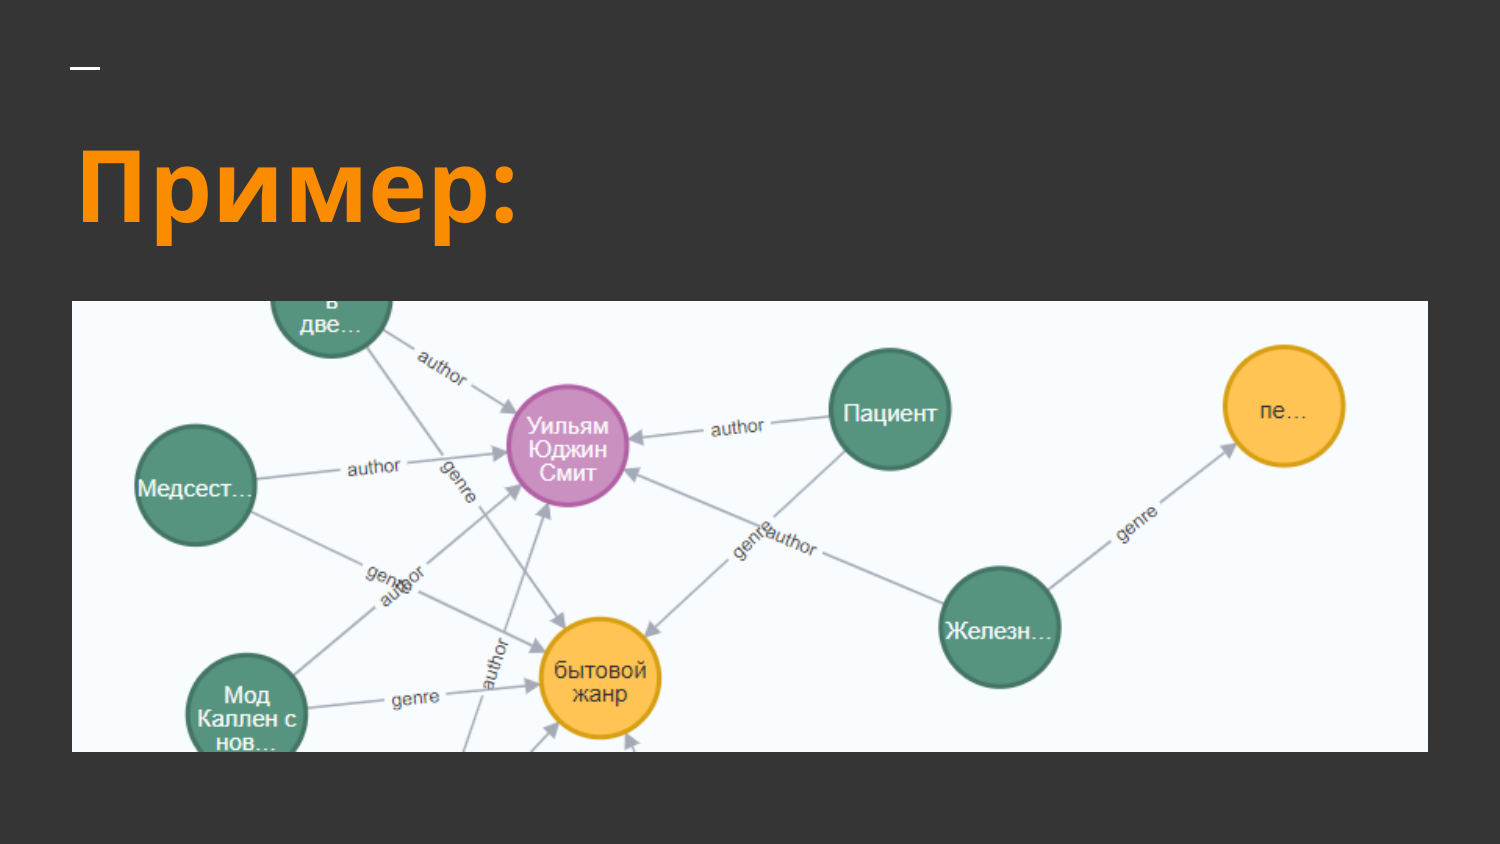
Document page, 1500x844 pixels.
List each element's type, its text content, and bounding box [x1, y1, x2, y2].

title Пример: [59, 107, 1475, 737]
picture [72, 300, 1428, 752]
